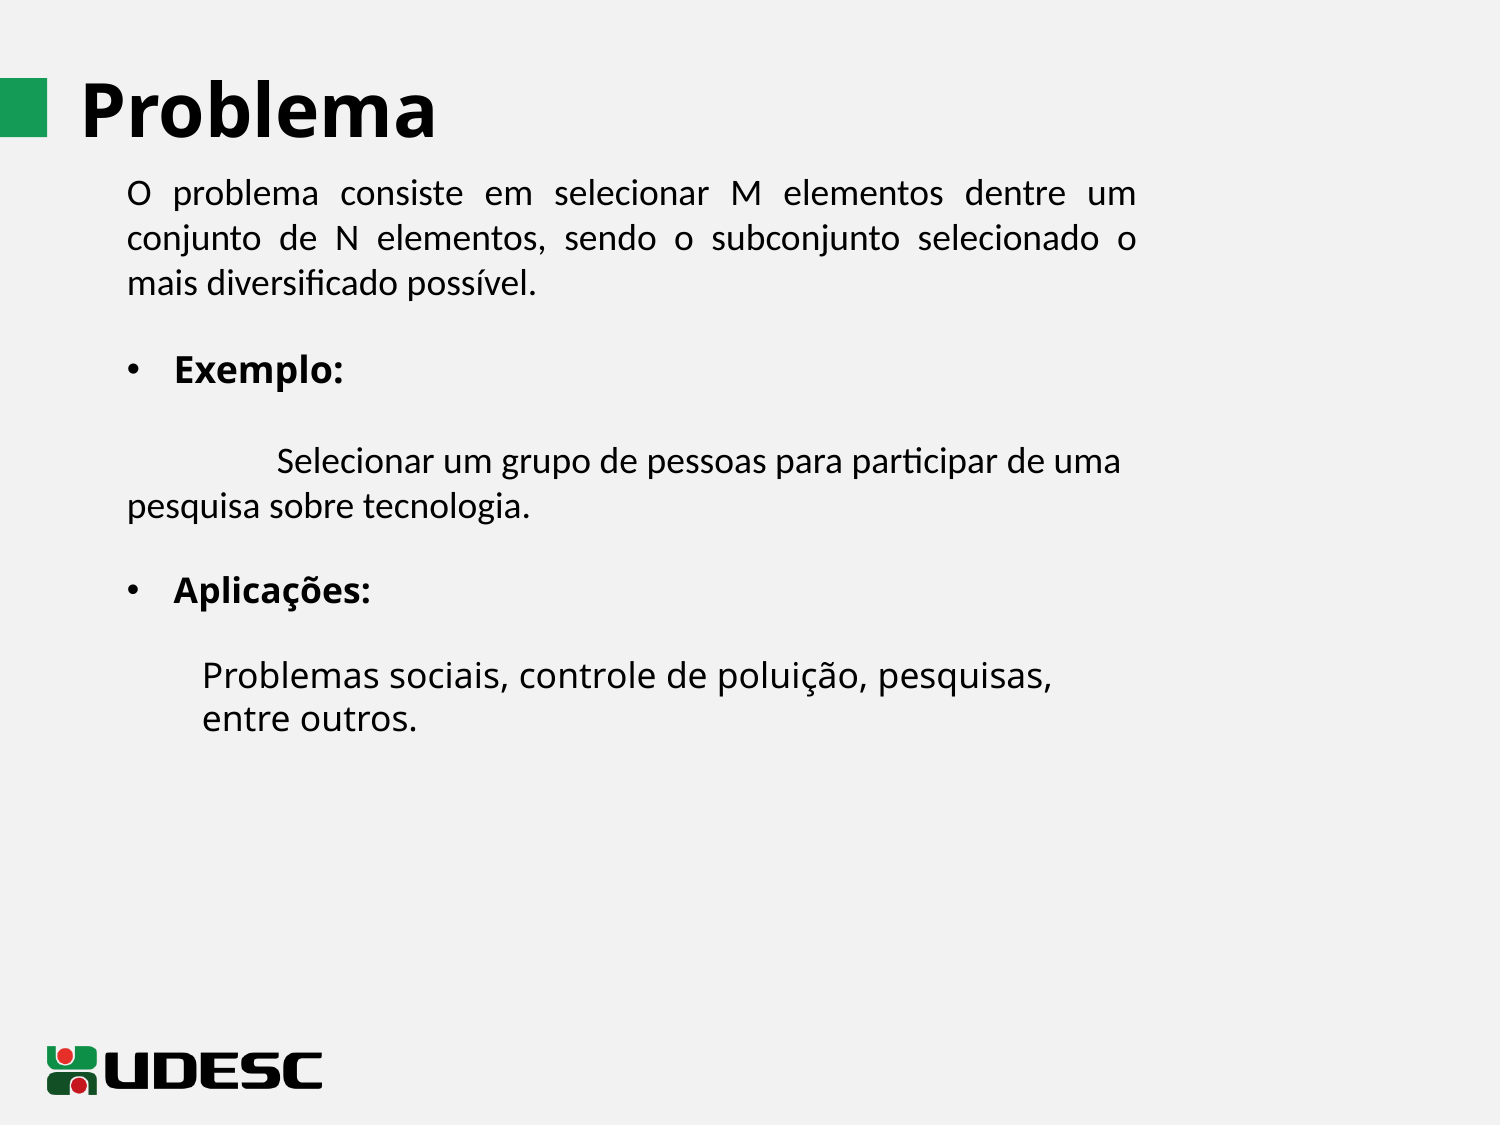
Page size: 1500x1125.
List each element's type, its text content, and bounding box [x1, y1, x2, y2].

text_box Problema [64, 54, 1081, 160]
text_box O problema consiste em selecionar M elementos dentre um conjunto de N elementos, sendo o subconjunto selecionado o mais diversificado possível. Exemplo: Selecionar um grupo de pessoas para participar de uma pesquisa sobre tecnologia. Aplicações: Problemas sociais, controle de poluição, pesquisas, entre outros. [112, 160, 1153, 746]
text_box [0, 76, 49, 139]
picture [46, 1046, 322, 1095]
